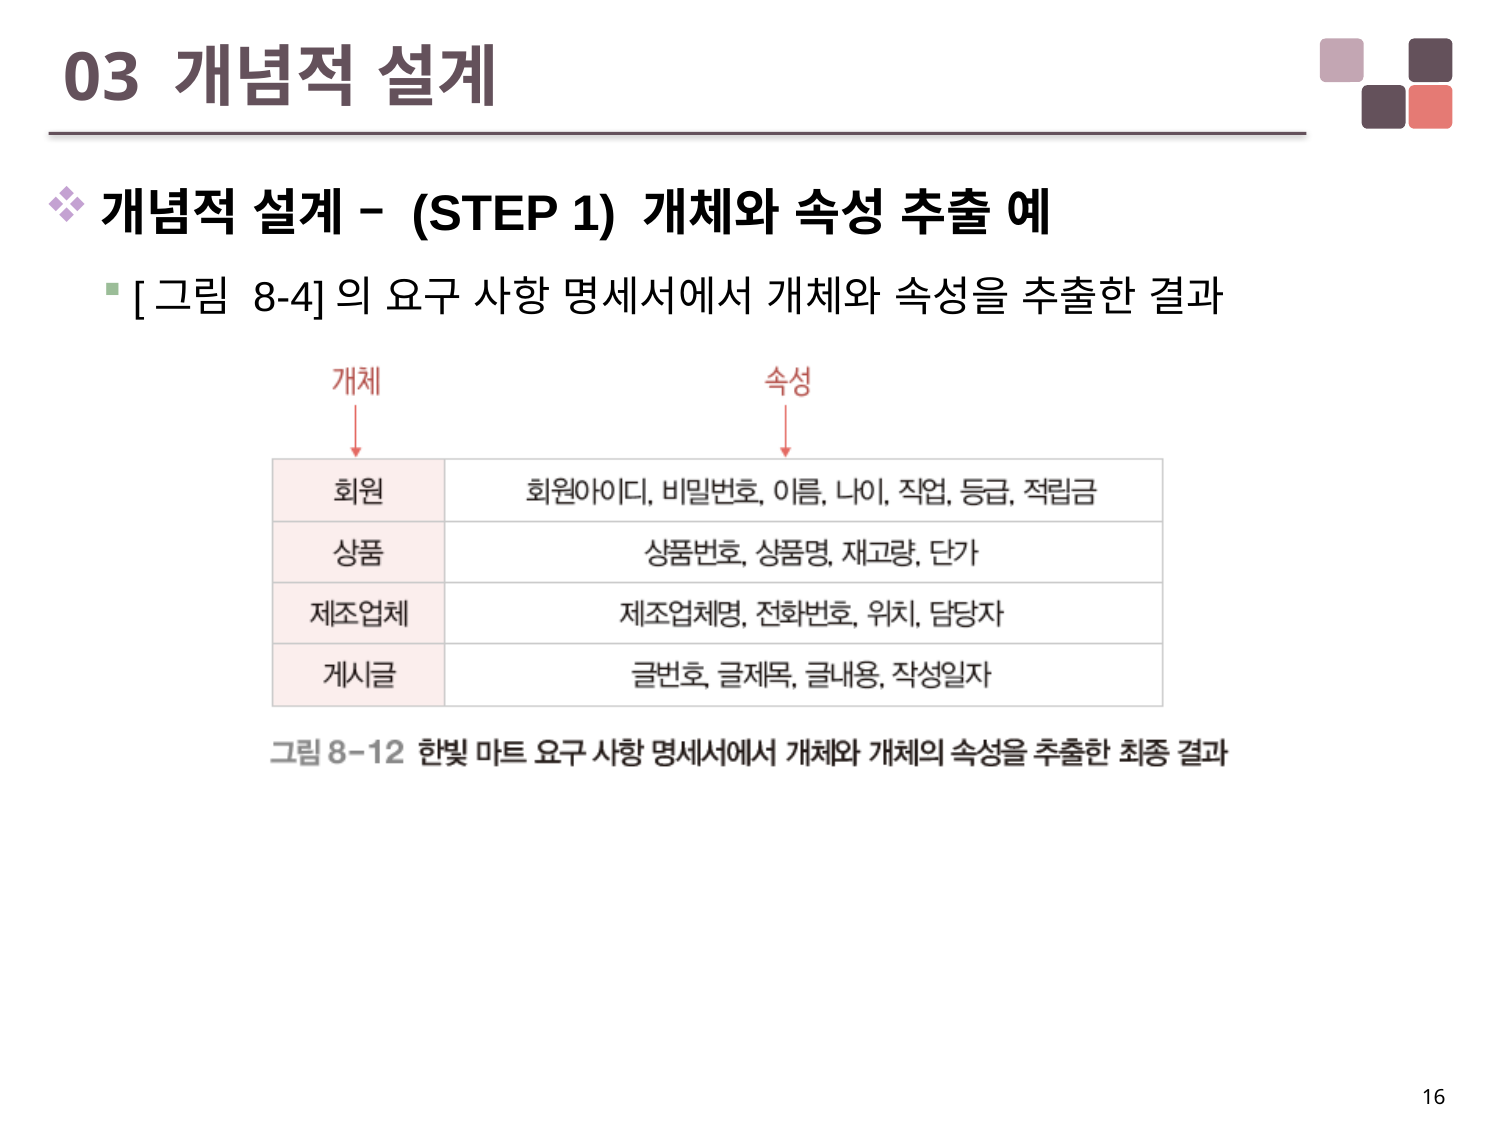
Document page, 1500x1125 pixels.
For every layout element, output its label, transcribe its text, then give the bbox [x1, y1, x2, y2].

title 03 개념적 설계 [48, 25, 1459, 123]
text_box 개념적 설계 – (STEP 1) 개체와 속성 추출 예 [그림 8-4]의 요구 사항 명세서에서 개체와 속성을 추출한 결과 [29, 172, 1500, 1083]
picture [258, 348, 1242, 776]
